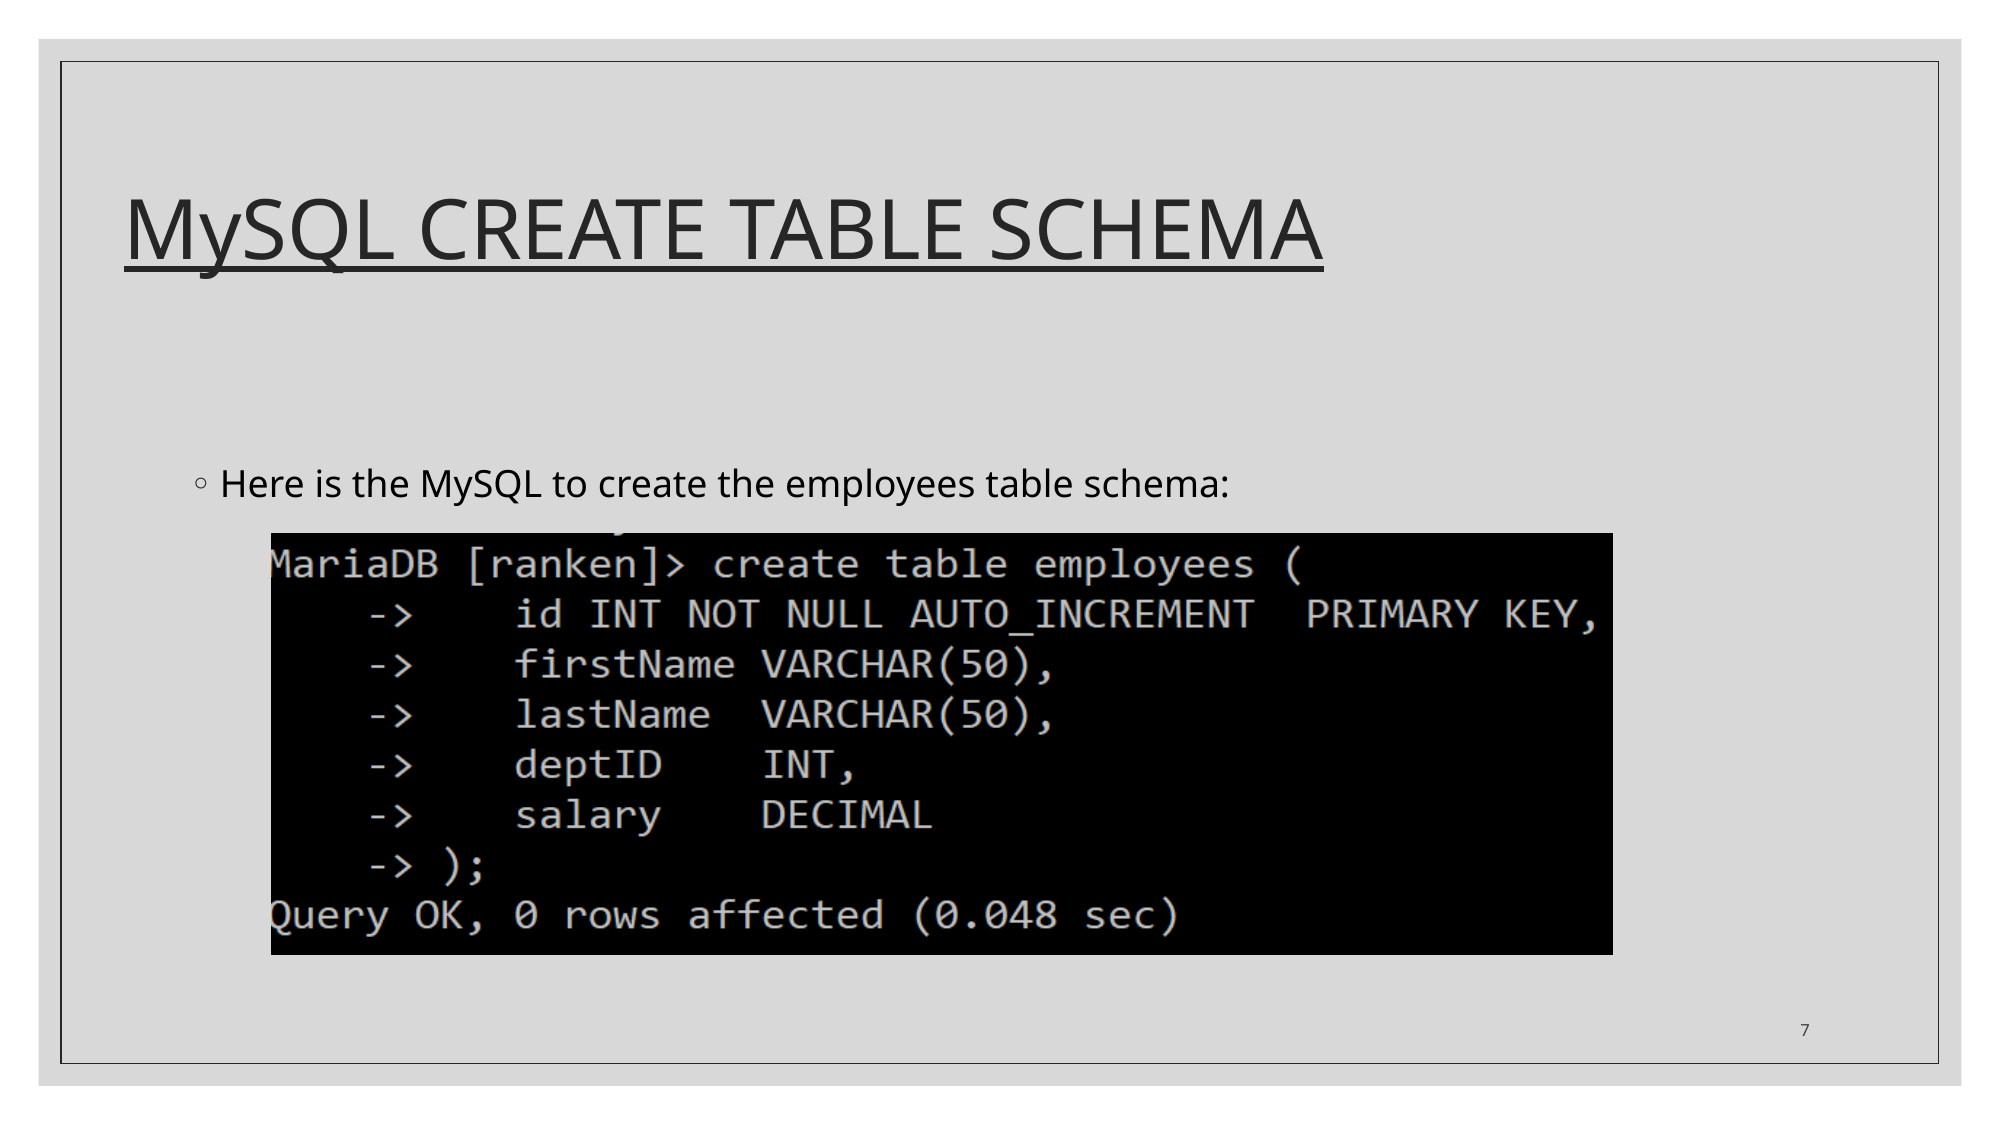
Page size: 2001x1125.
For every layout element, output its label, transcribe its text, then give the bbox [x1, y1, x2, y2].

picture [271, 533, 1613, 955]
list Here is the MySQL to create the employees table schema: [174, 448, 1825, 887]
slide_number 7 [1687, 990, 1825, 1050]
title MySQL CREATE TABLE SCHEMA [108, 120, 1570, 346]
